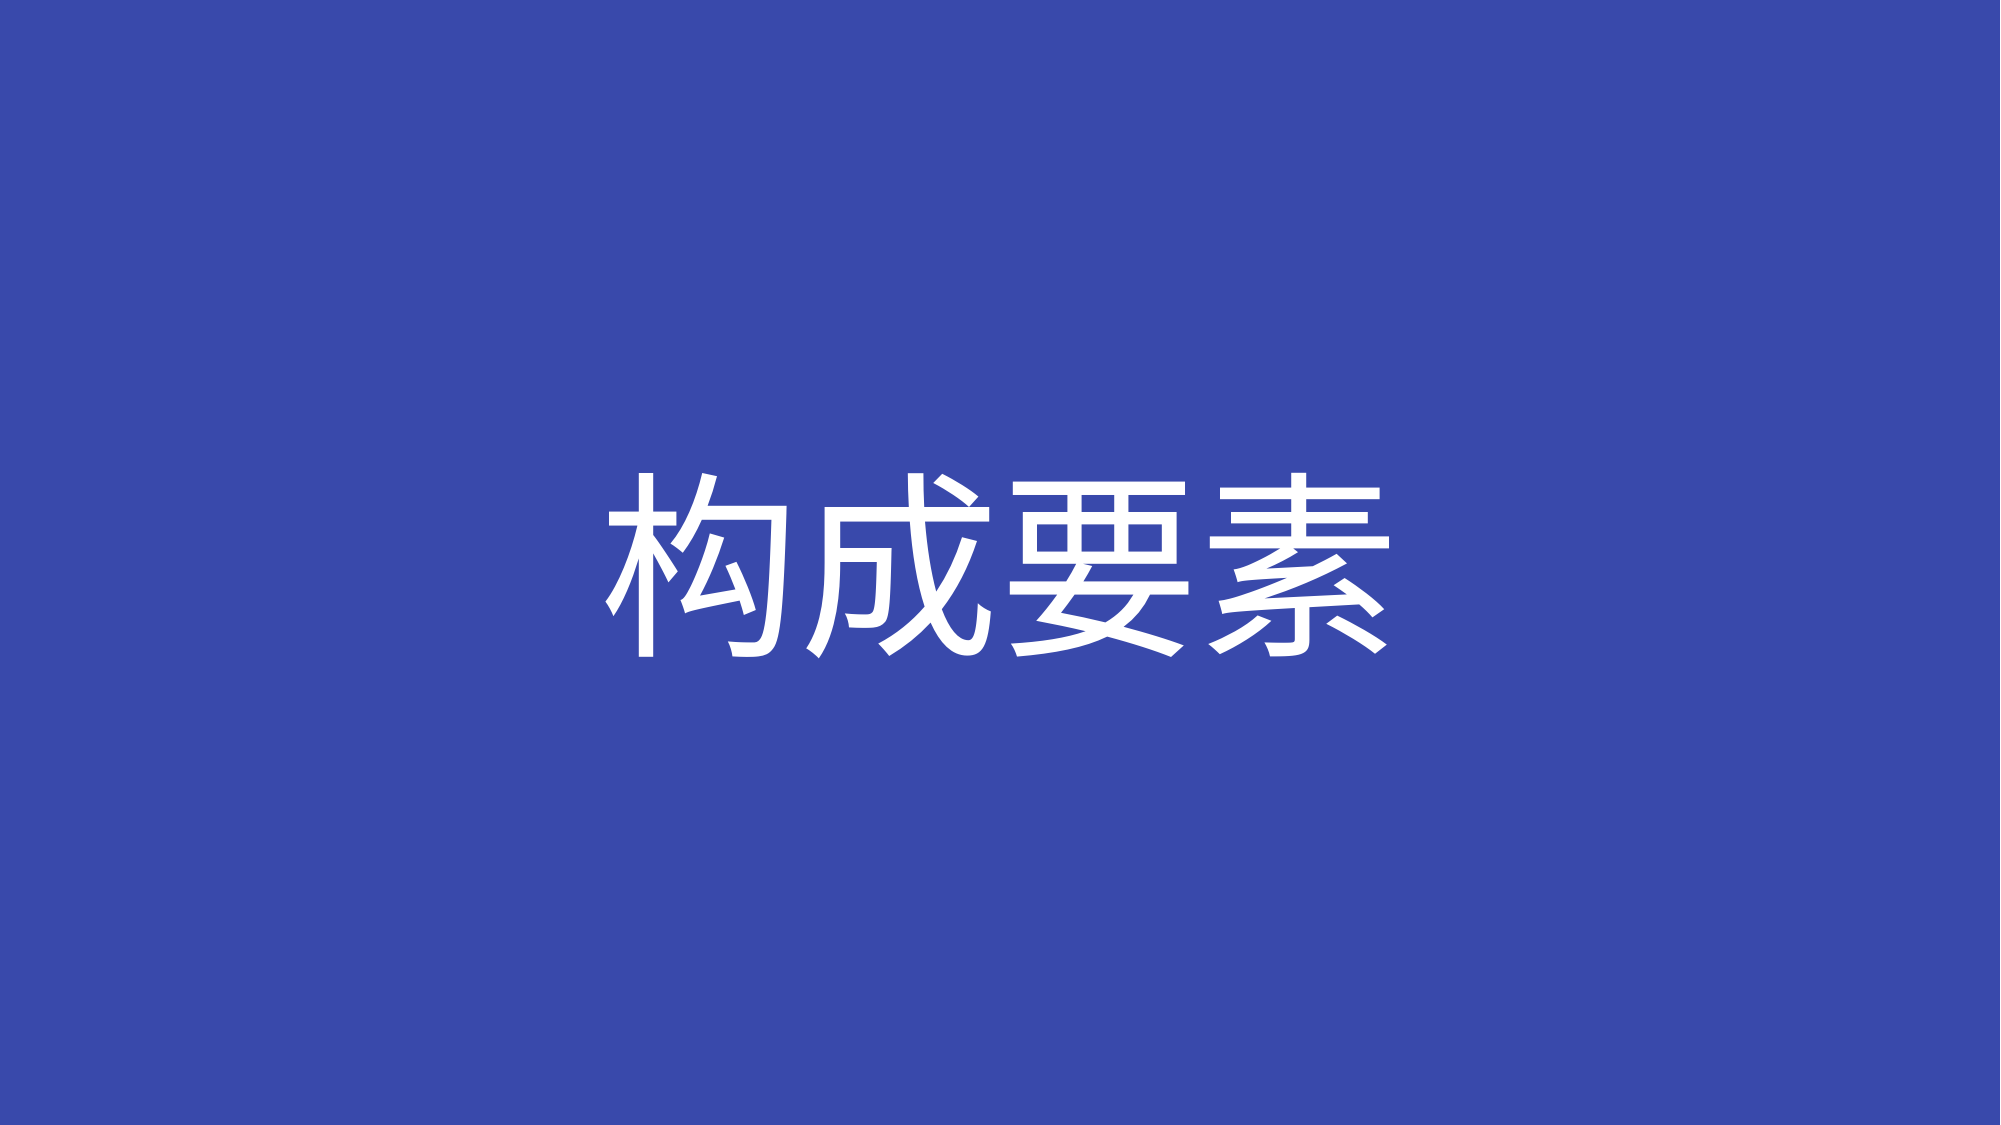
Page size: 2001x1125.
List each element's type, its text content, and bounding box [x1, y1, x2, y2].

text_box 构成要素 [585, 433, 1415, 689]
